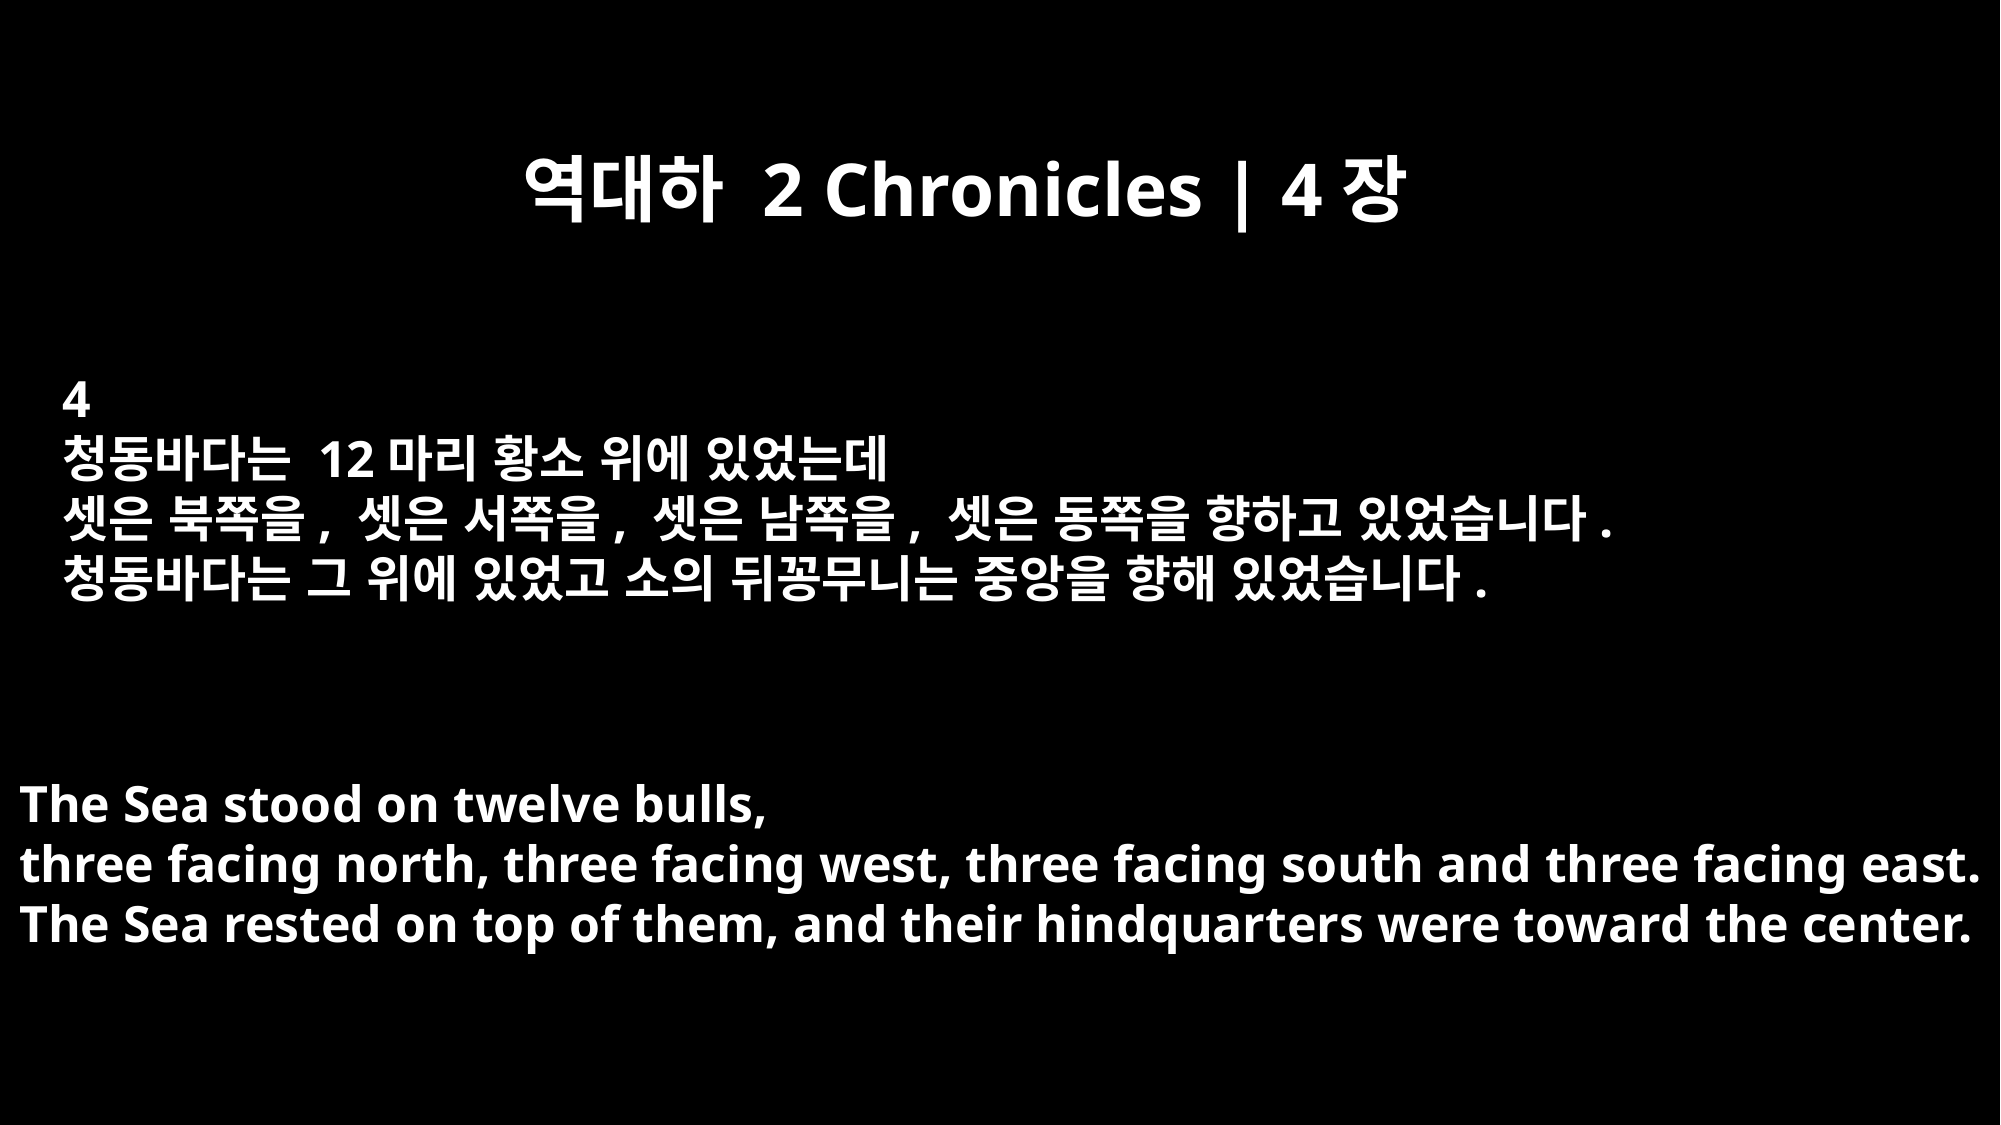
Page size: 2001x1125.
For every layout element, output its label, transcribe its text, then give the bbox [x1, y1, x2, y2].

text_box The Sea stood on twelve bulls, three facing north, three facing west, three facing south and three facing east. The Sea rested on top of them, and their hindquarters were toward the center. [4, 764, 1998, 960]
text_box 역대하 2 Chronicles | 4장 [507, 136, 1424, 239]
text_box 4 청동바다는 12마리 황소 위에 있었는데 셋은 북쪽을, 셋은 서쪽을, 셋은 남쪽을, 셋은 동쪽을 향하고 있었습니다. 청동바다는 그 위에 있었고 소의 뒤꽁무니는 중앙을 향해 있었습니다. [47, 359, 1629, 615]
